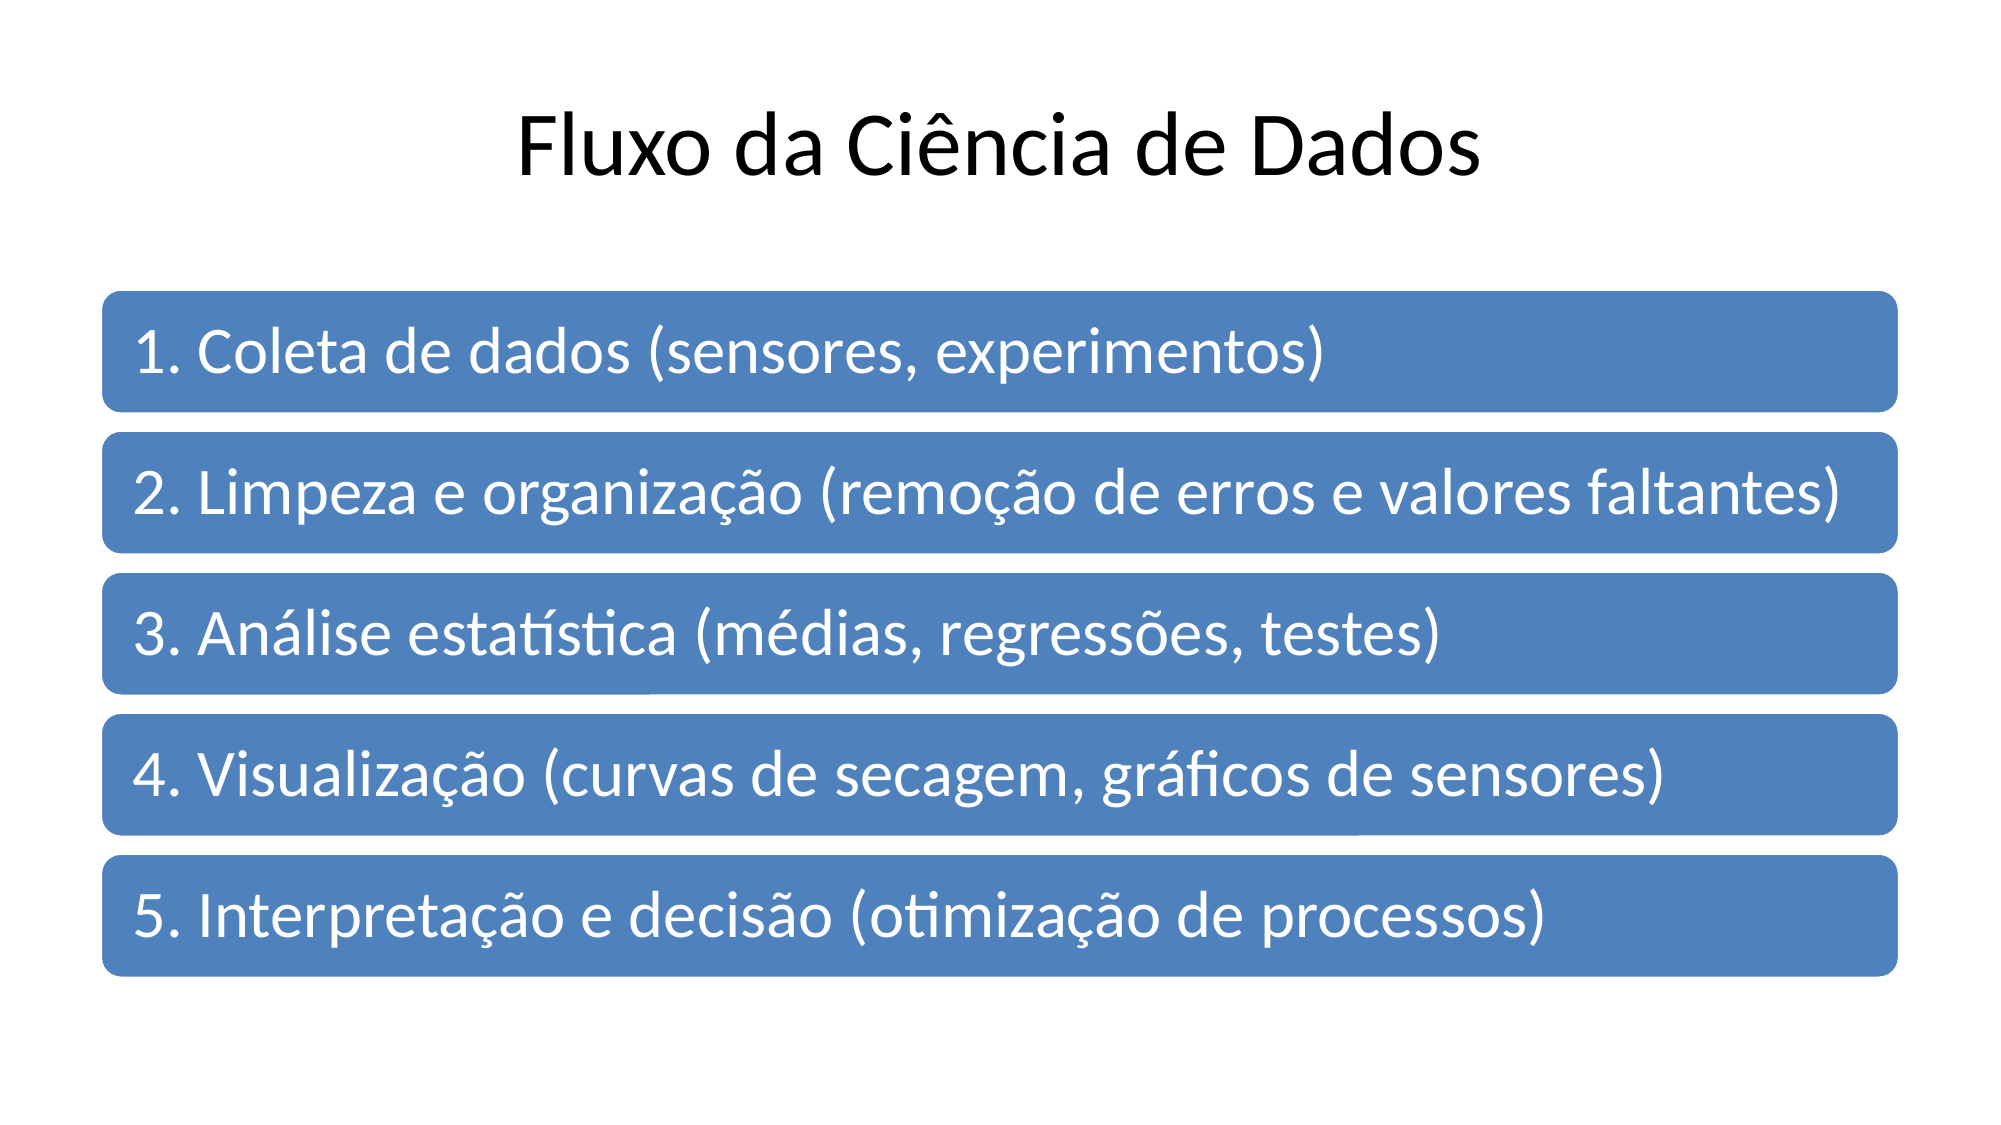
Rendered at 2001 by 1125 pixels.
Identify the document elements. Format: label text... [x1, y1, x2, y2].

title Fluxo da Ciência de Dados [99, 45, 1900, 233]
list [99, 262, 1901, 1006]
